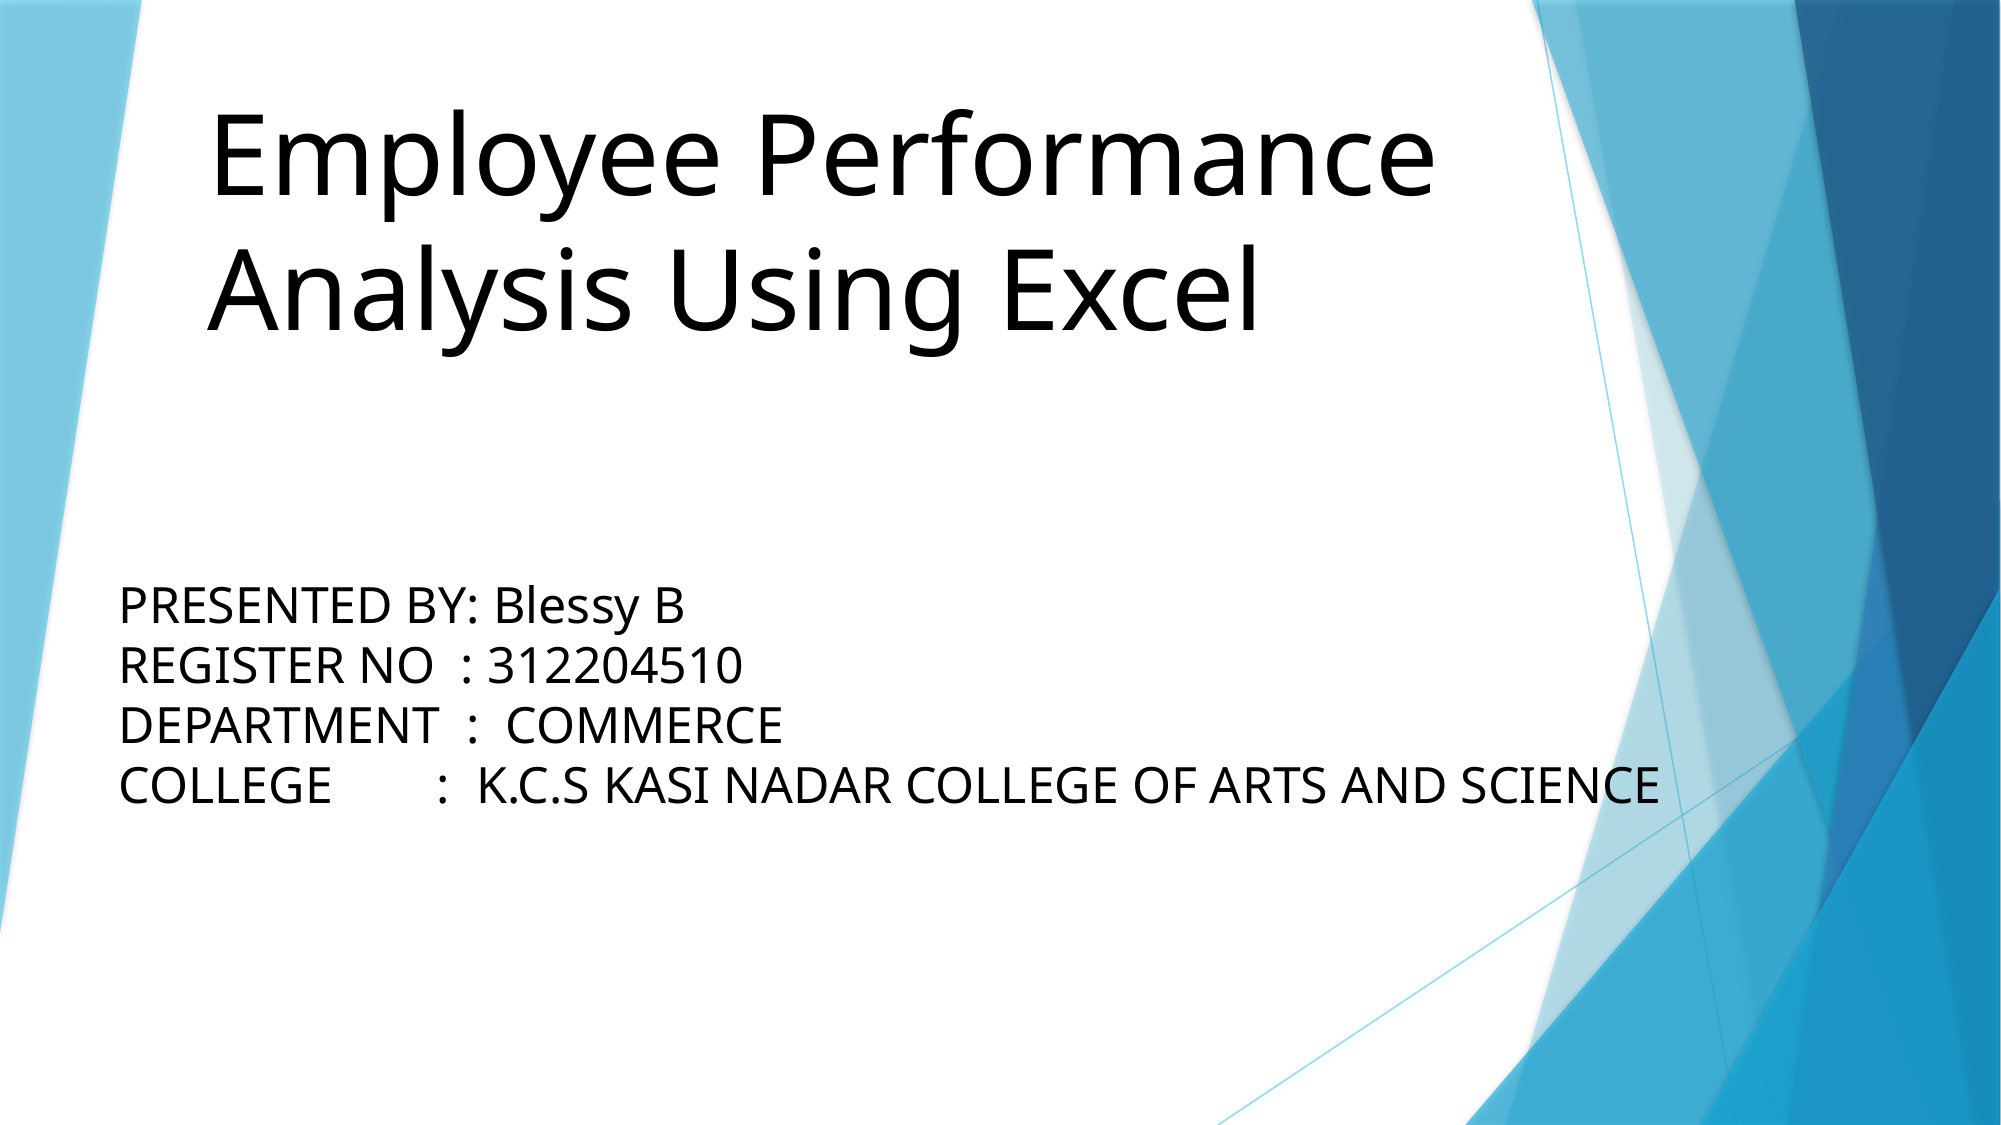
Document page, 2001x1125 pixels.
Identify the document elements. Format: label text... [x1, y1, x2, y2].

text_box PRESENTED BY: Blessy B REGISTER NO : 312204510 DEPARTMENT : COMMERCE COLLEGE : K.C.S KASI NADAR COLLEGE OF ARTS AND SCIENCE [104, 566, 1842, 821]
title Employee Performance Analysis Using Excel [192, 90, 1467, 361]
